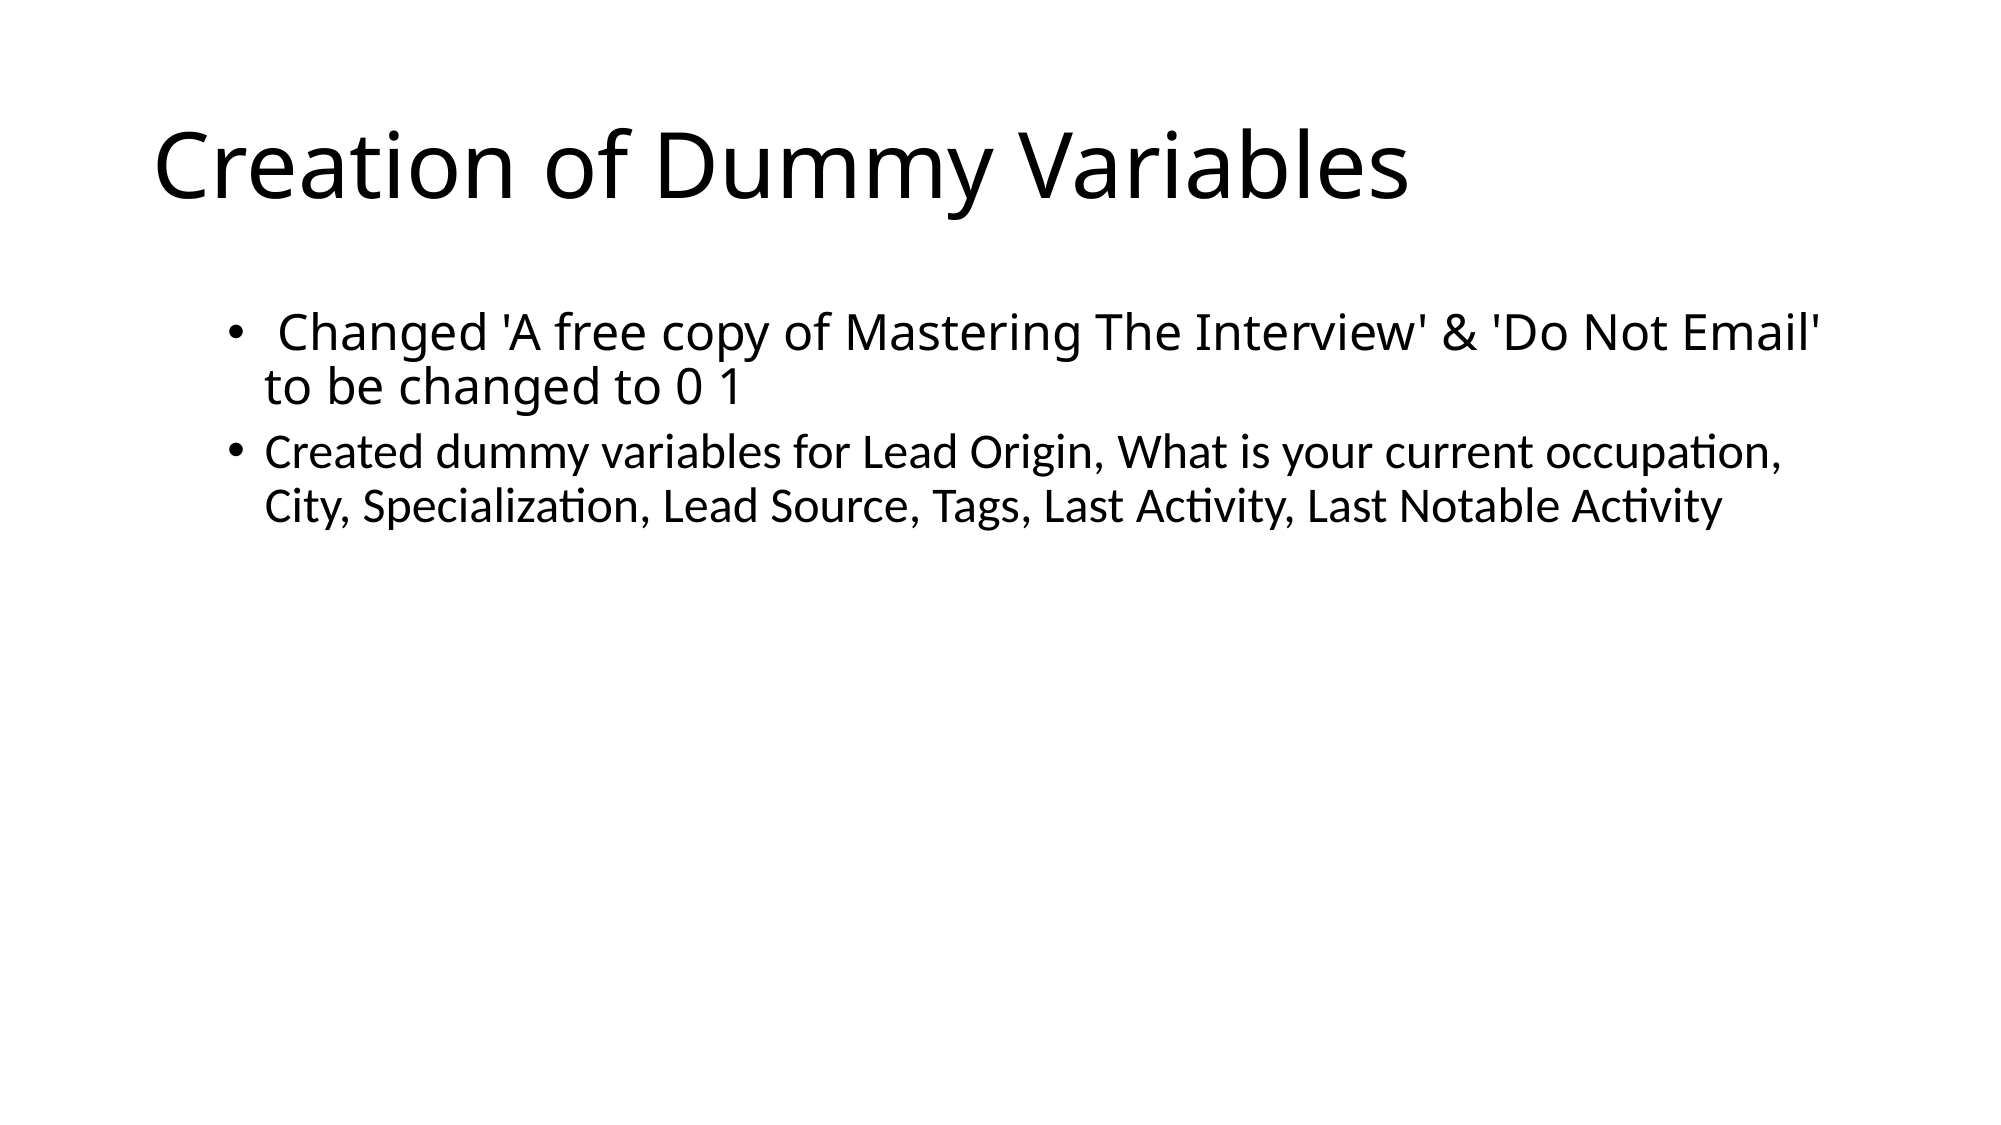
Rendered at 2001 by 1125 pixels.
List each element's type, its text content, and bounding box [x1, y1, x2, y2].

list Changed 'A free copy of Mastering The Interview' & 'Do Not Email' to be changed to 0 1 Created dummy variables for Lead Origin, What is your current occupation, City, Specialization, Lead Source, Tags, Last Activity, Last Notable Activity [137, 299, 1863, 1014]
title Creation of Dummy Variables [137, 59, 1863, 278]
